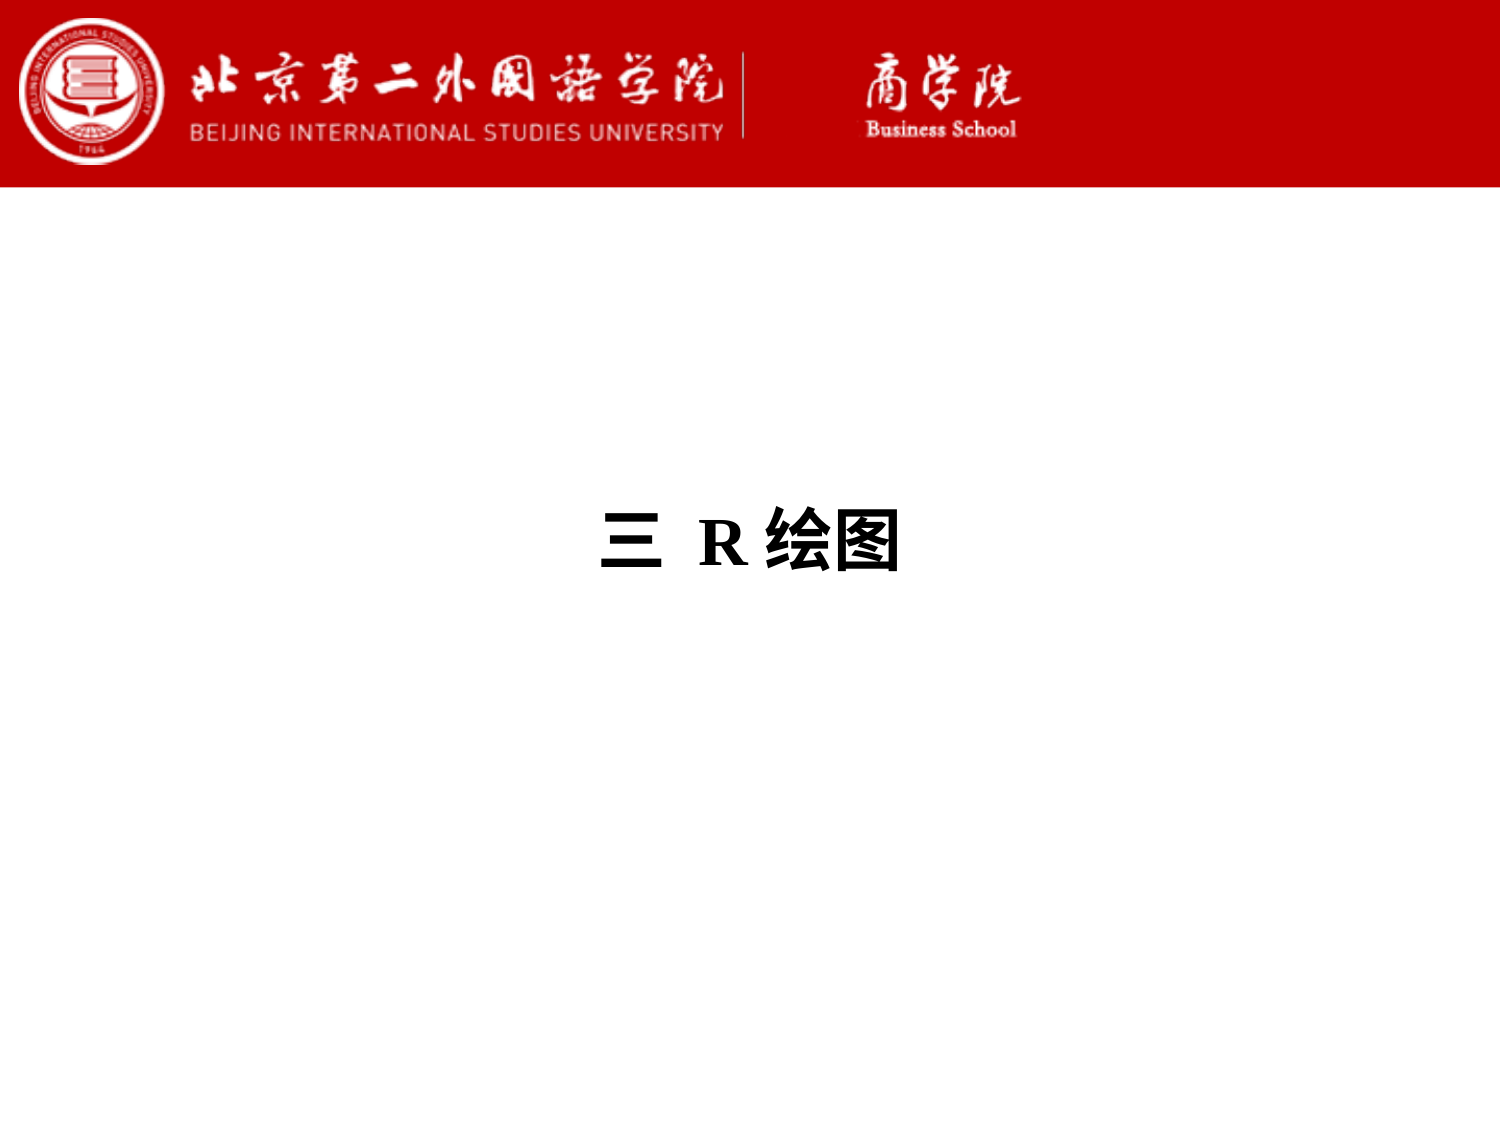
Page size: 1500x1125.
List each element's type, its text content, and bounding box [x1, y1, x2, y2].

title 三 R绘图 [0, 447, 1500, 588]
picture [19, 18, 1270, 165]
